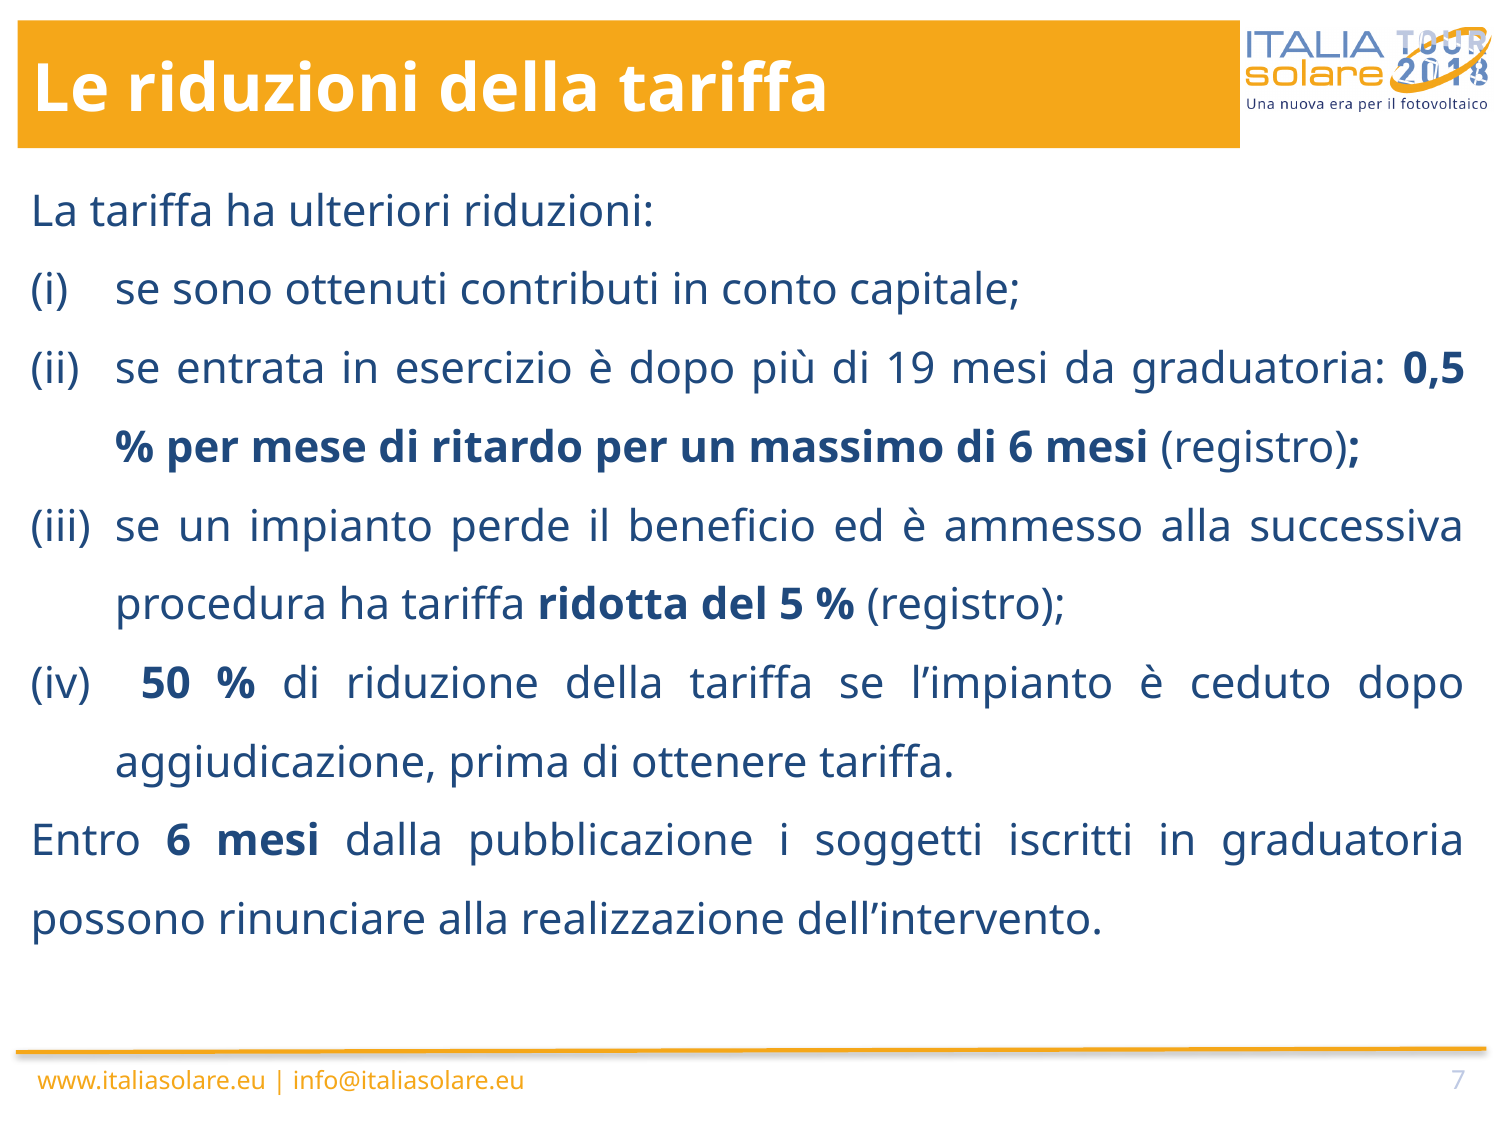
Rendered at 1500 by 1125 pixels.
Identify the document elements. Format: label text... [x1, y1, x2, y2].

text_box La tariffa ha ulteriori riduzioni: se sono ottenuti contributi in conto capitale; se entrata in esercizio è dopo più di 19 mesi da graduatoria: 0,5 % per mese di ritardo per un massimo di 6 mesi (registro); se un impianto perde il beneficio ed è ammesso alla successiva procedura ha tariffa ridotta del 5 % (registro); 50 % di riduzione della tariffa se l’impianto è ceduto dopo aggiudicazione, prima di ottenere tariffa. Entro 6 mesi dalla pubblicazione i soggetti iscritti in graduatoria possono rinunciare alla realizzazione dell’intervento. [15, 148, 1480, 951]
picture [1244, 26, 1494, 112]
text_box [15, 1048, 1487, 1053]
text_box 7 [1436, 1062, 1482, 1104]
text_box www.italiasolare.eu | info@italiasolare.eu [22, 1062, 750, 1108]
text_box Le riduzioni della tariffa [17, 20, 1240, 148]
